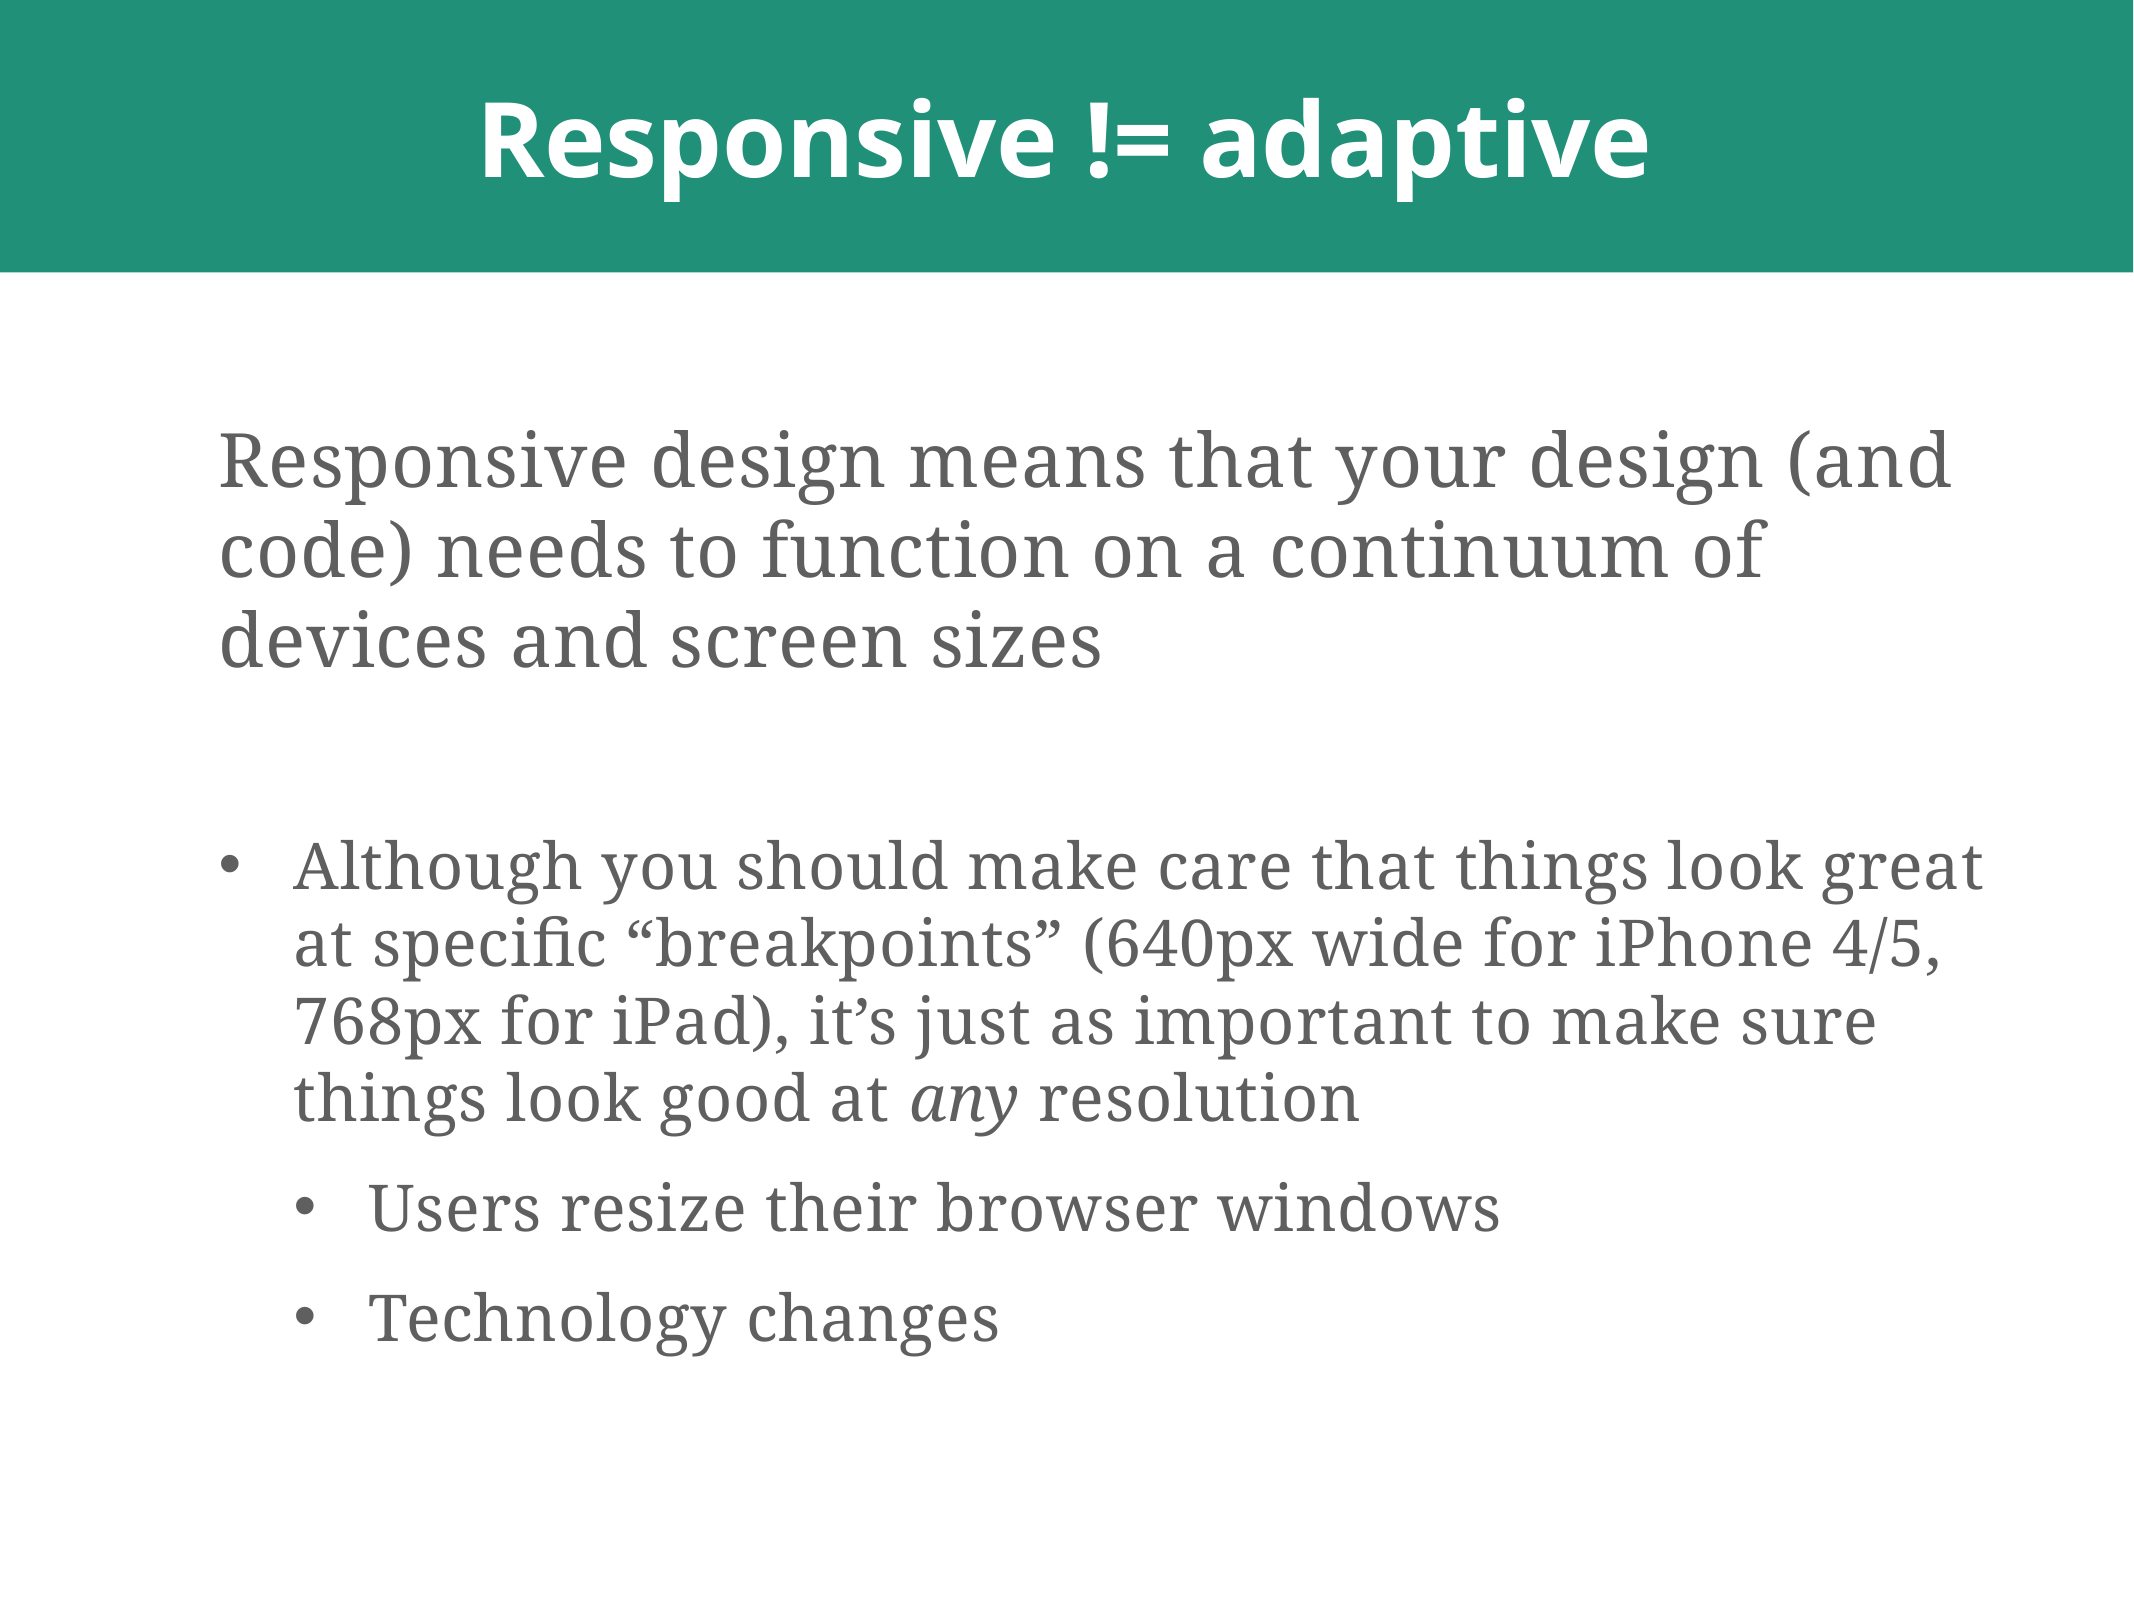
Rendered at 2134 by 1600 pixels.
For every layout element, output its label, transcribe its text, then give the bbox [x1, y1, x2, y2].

text_box Responsive design means that your design (and code) needs to function on a continuum of devices and screen sizes Although you should make care that things look great at specific “breakpoints” (640px wide for iPhone 4/5, 768px for iPad), it’s just as important to make sure things look good at any resolution Users resize their browser windows Technology changes [216, 412, 2017, 1464]
text_box [0, 0, 2134, 273]
title Responsive != adaptive [0, 73, 2130, 341]
